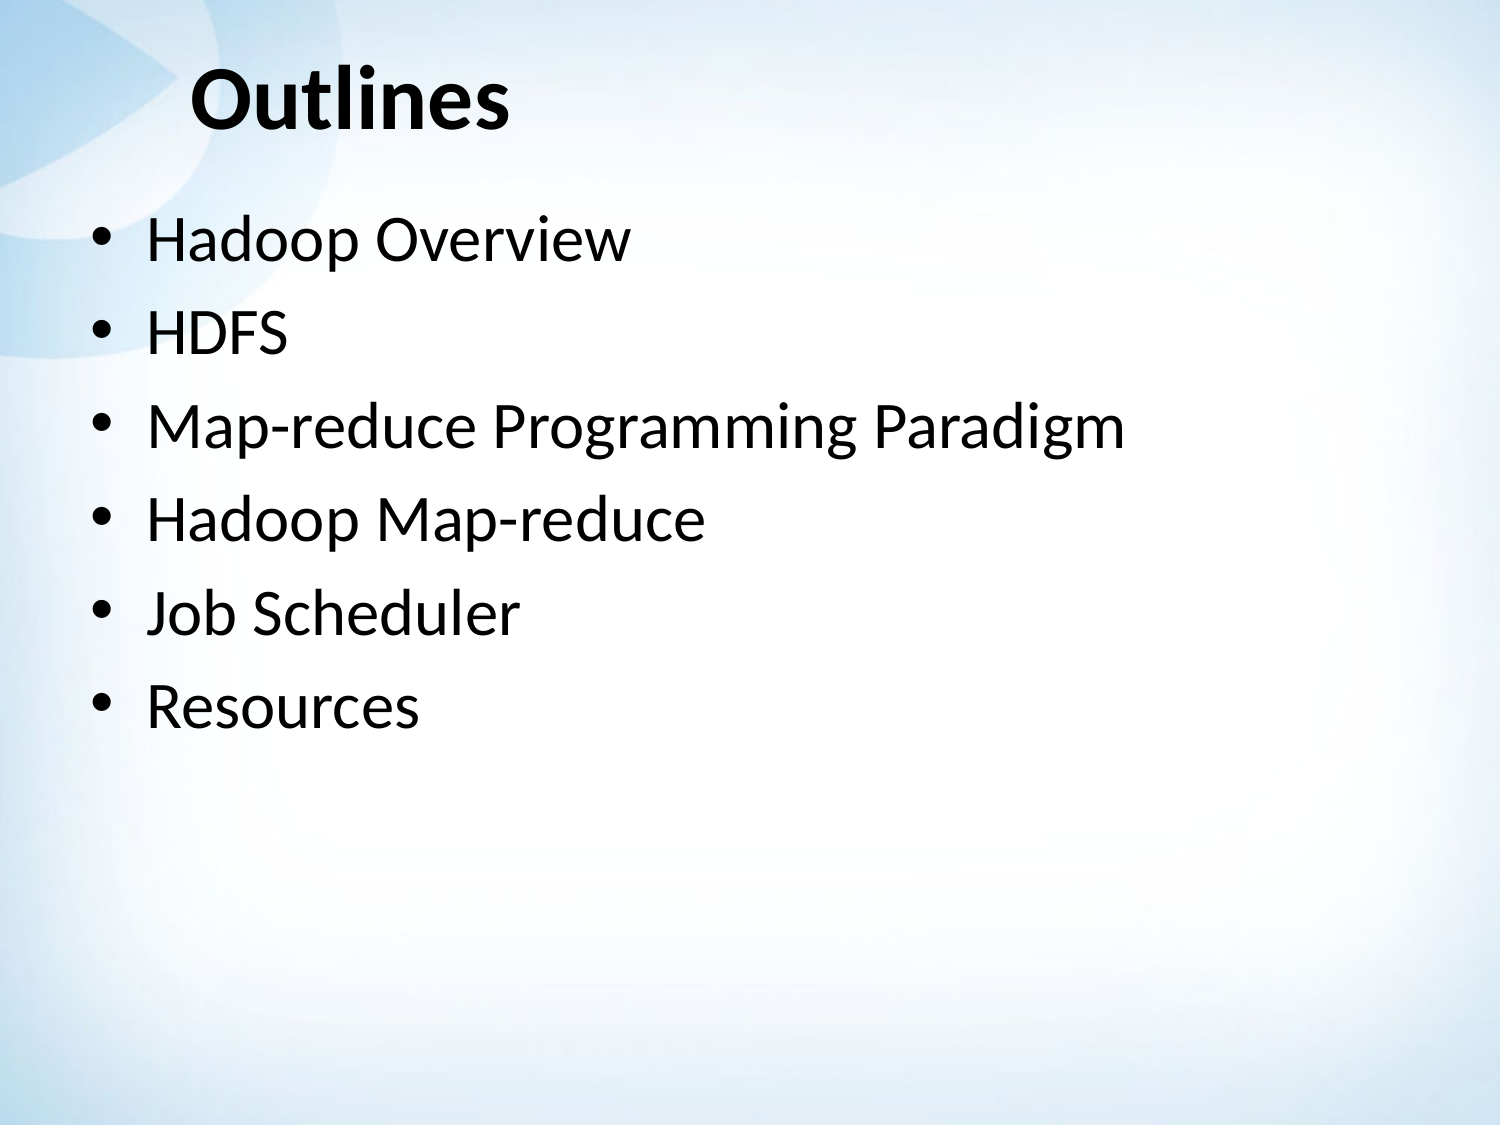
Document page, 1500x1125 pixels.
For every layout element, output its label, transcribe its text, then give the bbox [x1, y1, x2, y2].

picture [0, 0, 1500, 1125]
title Outlines [175, 9, 1430, 176]
list Hadoop Overview HDFS Map-reduce Programming Paradigm Hadoop Map-reduce Job Scheduler Resources [75, 187, 1425, 1005]
